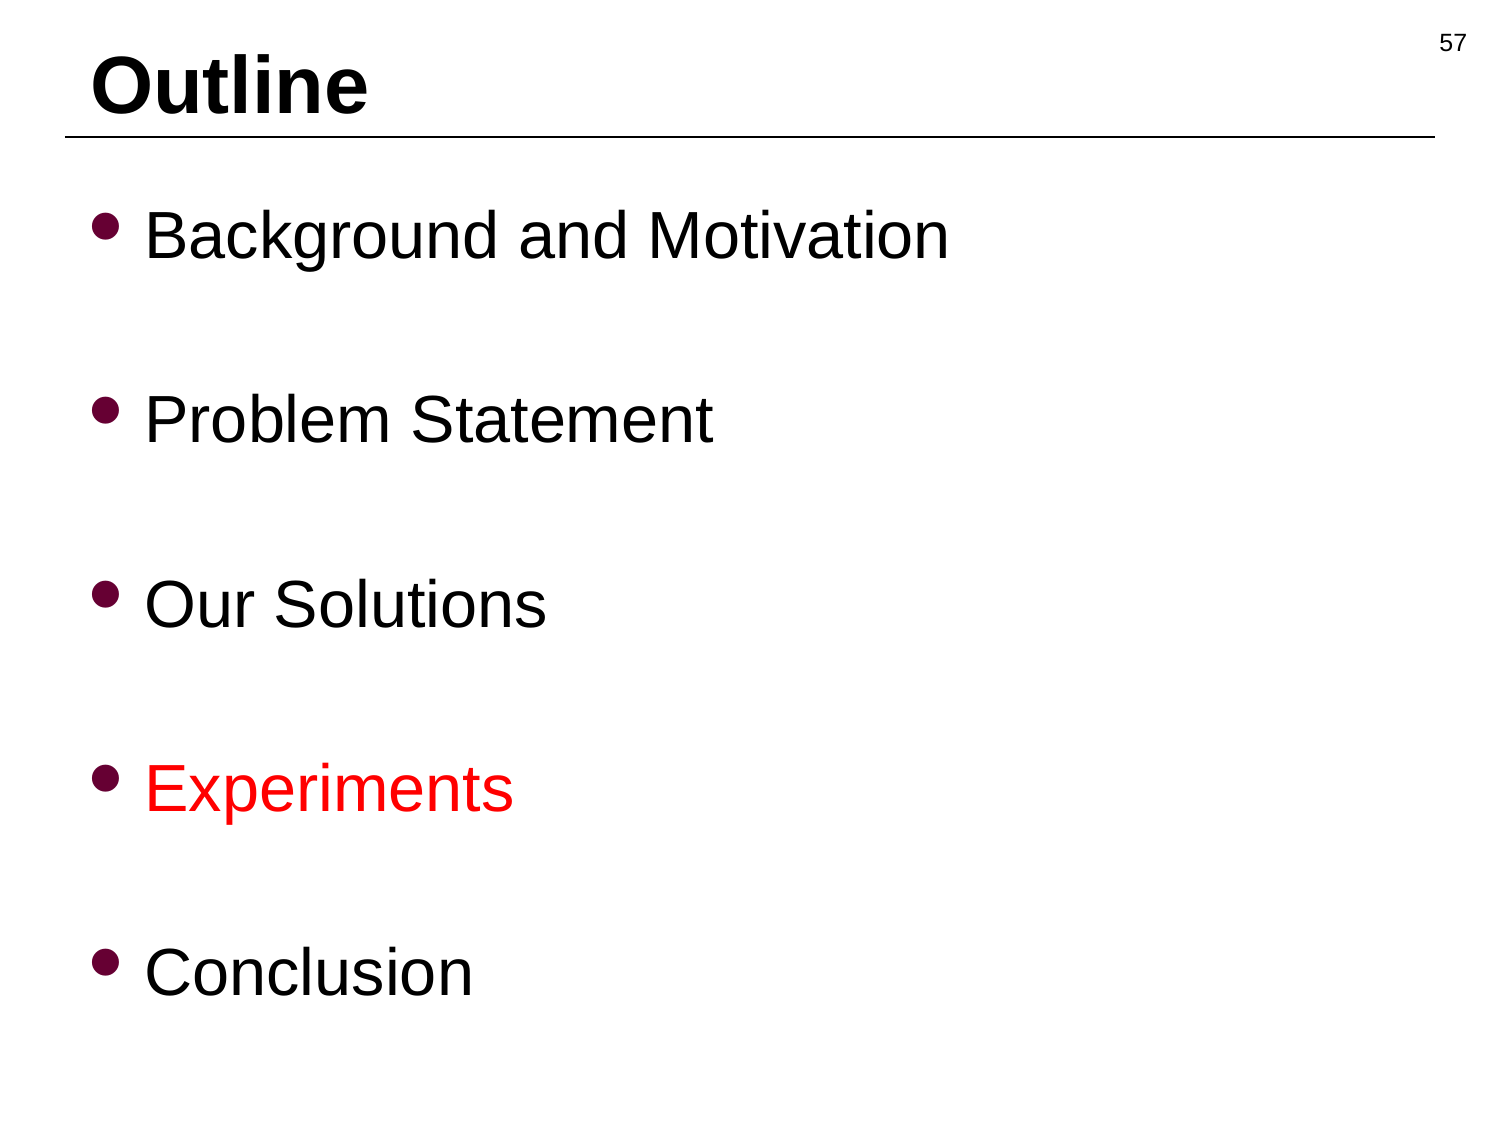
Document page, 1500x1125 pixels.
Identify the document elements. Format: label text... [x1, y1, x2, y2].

list Background and Motivation Problem Statement Our Solutions Experiments Conclusion [73, 184, 1424, 948]
title Outline [75, 20, 1425, 138]
slide_number 57 [1131, 18, 1483, 62]
